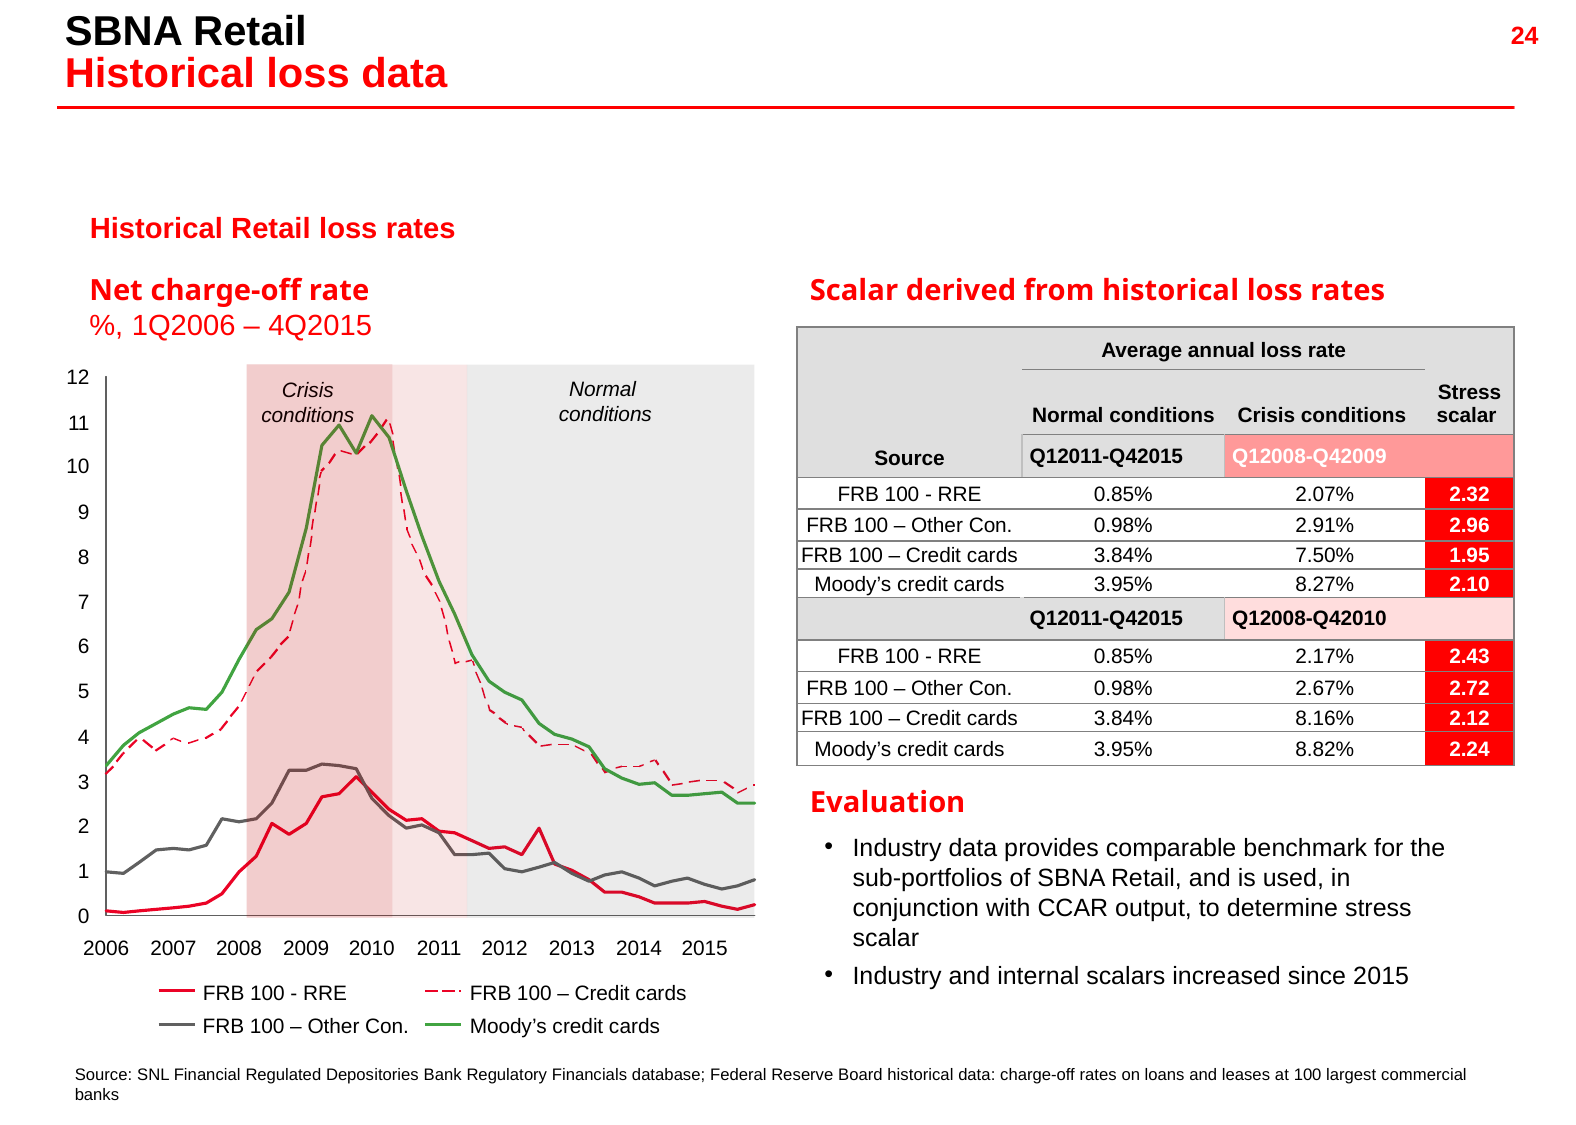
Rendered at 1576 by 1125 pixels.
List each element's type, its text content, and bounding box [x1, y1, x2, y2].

text_box 2008 [215, 935, 263, 960]
text_box 0 [78, 903, 87, 929]
text_box 11 [66, 409, 87, 435]
table_cell 7.50% [1225, 542, 1425, 568]
text_box 2009 [282, 935, 331, 960]
table_cell 8.82% [1225, 732, 1425, 765]
table_header Source [798, 328, 1022, 477]
text_box 5 [78, 678, 87, 704]
table_cell Moody’s credit cards [798, 732, 1022, 765]
text_box Industry data provides comparable benchmark for the sub-portfolios of SBNA Retail, and is used, in conjunction with CCAR output, to determine stress scalar Industry and internal scalars increased since 2015 [809, 823, 1467, 997]
table_cell 2.67% [1225, 672, 1425, 703]
table_cell FRB 100 – Other Con. [798, 672, 1022, 703]
text_box 7 [78, 589, 87, 614]
text_box Net charge-off rate %, 1Q2006 – 4Q2015 [89, 271, 736, 327]
table_cell 3.95% [1022, 570, 1225, 597]
text_box SBNA Retail Historical loss data [50, 3, 1515, 104]
text_box 2013 [547, 935, 596, 960]
table_cell 2.10 [1425, 570, 1513, 597]
text_box FRB 100 - RRE [202, 979, 348, 1005]
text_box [87, 356, 771, 935]
table_cell Q12008-Q42009 [1225, 435, 1513, 477]
text_box FRB 100 – Credit cards [469, 979, 687, 1005]
table_cell FRB 100 – Credit cards [798, 542, 1022, 568]
text_box Evaluation [809, 783, 1457, 839]
text_box 2010 [347, 935, 396, 960]
text_box 1 [78, 857, 87, 883]
text_box 3 [78, 768, 87, 794]
table_cell 2.07% [1225, 478, 1425, 508]
text_box 6 [78, 632, 87, 658]
table_header Stress scalar [1425, 328, 1513, 434]
table_cell FRB 100 - RRE [798, 478, 1022, 508]
table_cell Crisis conditions [1225, 370, 1425, 434]
table_cell 2.17% [1225, 641, 1425, 671]
table_cell 8.16% [1225, 704, 1425, 731]
text_box Historical Retail loss rates [74, 207, 696, 252]
table_cell 3.84% [1022, 704, 1225, 731]
table_cell 0.85% [1022, 478, 1225, 508]
table_cell 2.12 [1425, 704, 1513, 731]
text_box 2 [78, 812, 87, 838]
table_cell FRB 100 – Credit cards [798, 704, 1022, 731]
text_box 2012 [480, 935, 529, 960]
text_box 2006 [82, 934, 131, 960]
table_cell 2.72 [1425, 672, 1513, 703]
table_cell 1.95 [1425, 542, 1513, 568]
text_box 9 [78, 498, 87, 524]
table_cell 0.85% [1022, 641, 1225, 671]
text_box Source: SNL Financial Regulated Depositories Bank Regulatory Financials database; Federal Reserve Board historical data: charge-off rates on loans and leases at 100 largest commercial banks [74, 1064, 1476, 1105]
table_header Average annual loss rate [1022, 328, 1425, 369]
text_box 12 [66, 364, 87, 389]
text_box 2007 [149, 935, 198, 960]
table_cell 2.91% [1225, 510, 1425, 540]
table_cell Q12011-Q42015 [1023, 435, 1224, 477]
text_box 4 [78, 723, 87, 749]
table_cell 2.24 [1425, 732, 1513, 765]
table_cell 0.98% [1022, 510, 1225, 540]
text_box Scalar derived from historical loss rates [809, 271, 1457, 326]
table_cell FRB 100 - RRE [798, 641, 1022, 671]
text_box 2014 [615, 935, 663, 960]
text_box 8 [78, 543, 87, 569]
table_cell 2.32 [1425, 478, 1513, 508]
table_cell Q12008-Q42010 [1225, 598, 1513, 639]
table_cell 3.95% [1022, 732, 1225, 765]
text_box 2011 [415, 935, 463, 960]
table_cell [798, 598, 1020, 639]
table_cell 8.27% [1225, 570, 1425, 597]
text_box Moody’s credit cards [469, 1012, 661, 1038]
table_cell 2.96 [1425, 510, 1513, 540]
table_cell FRB 100 – Other Con. [798, 510, 1022, 540]
text_box 10 [66, 453, 87, 479]
table_cell 2.43 [1425, 641, 1513, 671]
table_cell Normal conditions [1022, 370, 1225, 434]
table_cell Q12011-Q42015 [1024, 598, 1224, 639]
table_cell 0.98% [1022, 672, 1225, 703]
table_cell Moody’s credit cards [798, 570, 1022, 597]
text_box FRB 100 – Other Con. [202, 1012, 409, 1038]
table_cell 3.84% [1022, 542, 1225, 568]
text_box 2015 [680, 935, 729, 960]
